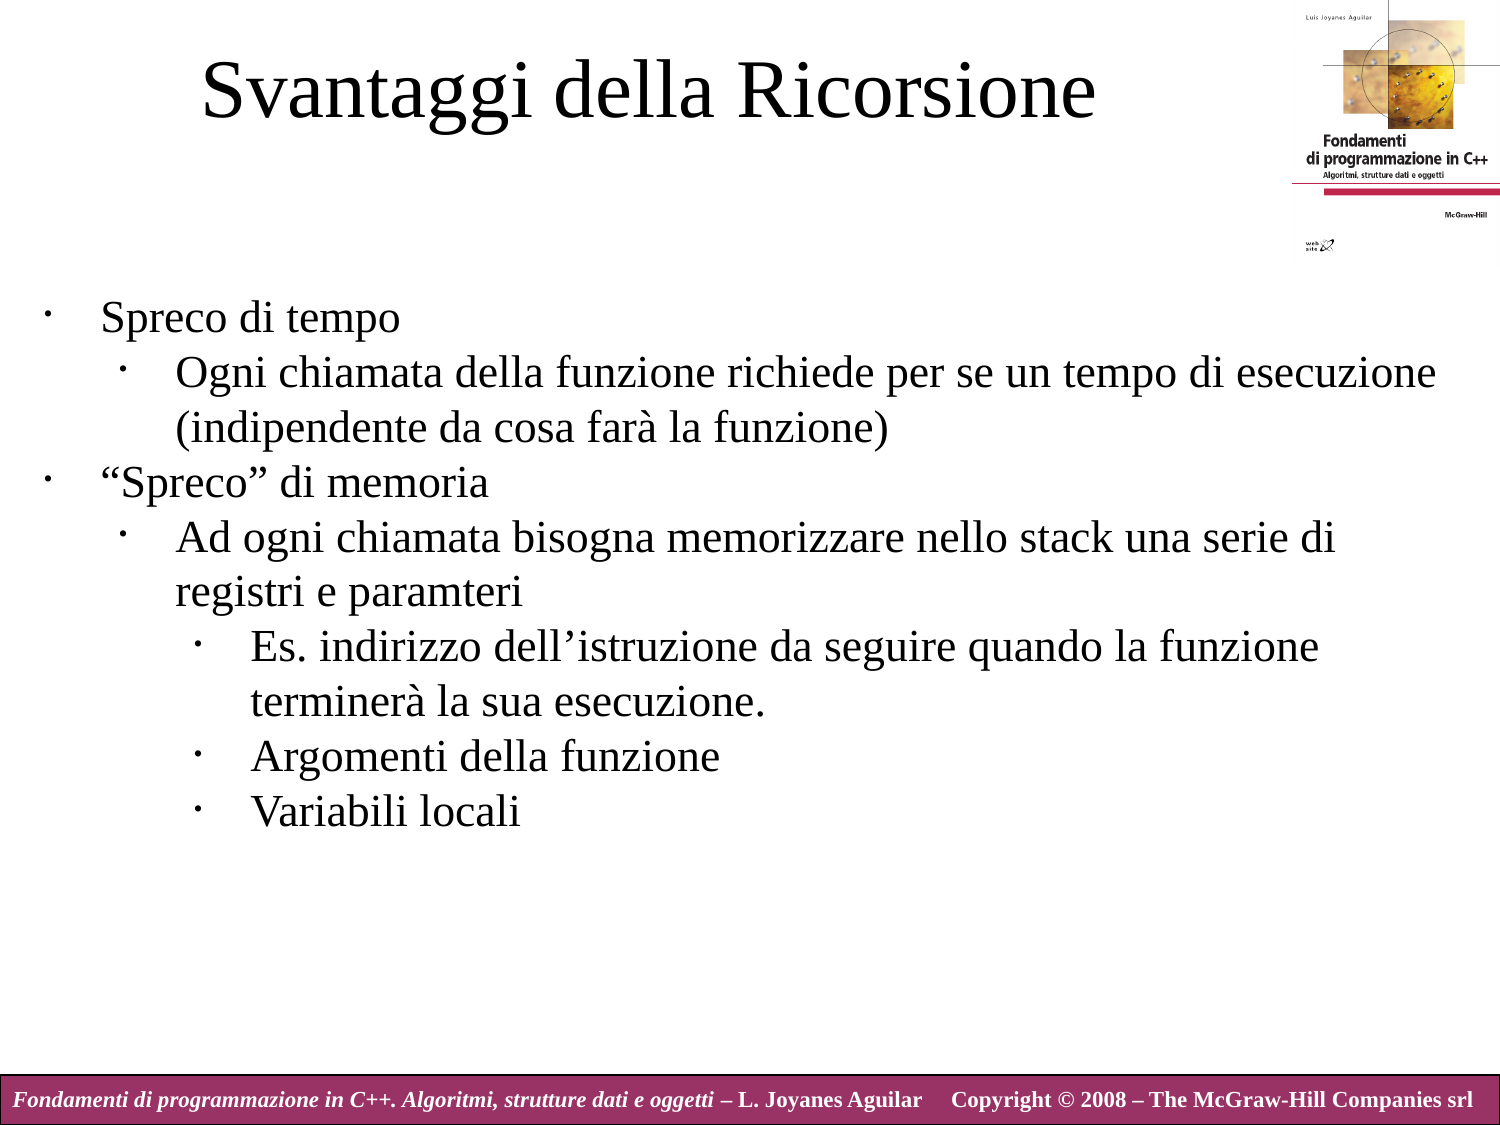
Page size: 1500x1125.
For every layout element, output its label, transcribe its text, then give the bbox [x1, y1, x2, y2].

picture [1292, 0, 1500, 266]
text_box Spreco di tempo Ogni chiamata della funzione richiede per se un tempo di esecuzione (indipendente da cosa farà la funzione) “Spreco” di memoria Ad ogni chiamata bisogna memorizzare nello stack una serie di registri e paramteri Es. indirizzo dell’istruzione da seguire quando la funzione terminerà la sua esecuzione. Argomenti della funzione Variabili locali [29, 278, 1471, 844]
title Svantaggi della Ricorsione [41, 19, 1258, 161]
